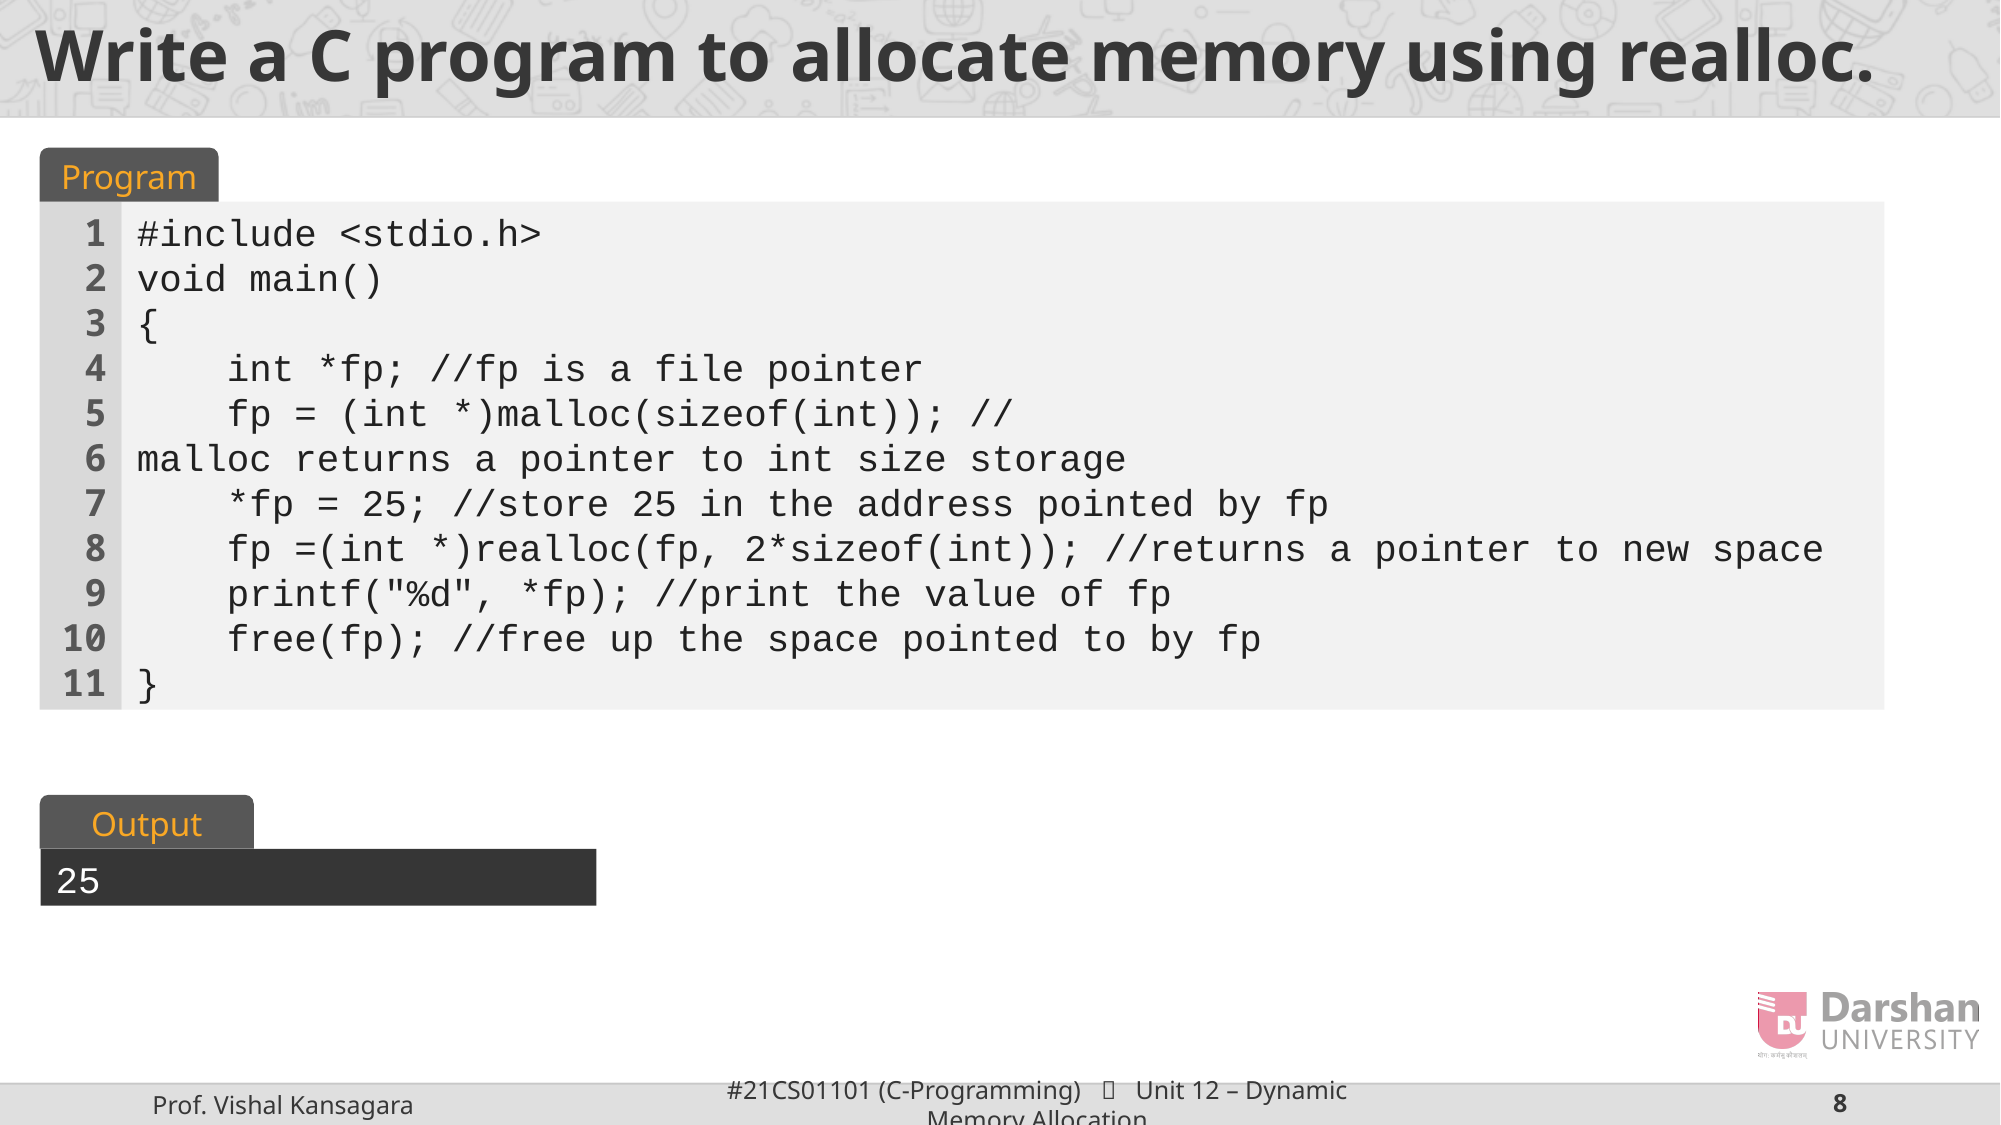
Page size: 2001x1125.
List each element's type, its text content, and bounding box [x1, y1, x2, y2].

text_box #include <stdio.h> void main() { int *fp; //fp is a file pointer fp = (int *)malloc(sizeof(int)); //malloc returns a pointer to int size storage *fp = 25; //store 25 in the address pointed by fp fp =(int *)realloc(fp, 2*sizeof(int)); //returns a pointer to new space printf("%d", *fp); //print the value of fp free(fp); //free up the space pointed to by fp } [122, 201, 1885, 710]
title Write a C program to allocate memory using realloc. [0, 0, 2000, 117]
text_box 25 [40, 848, 597, 906]
text_box Output [39, 794, 254, 849]
text_box 1 2 3 4 5 6 7 8 9 10 11 [39, 202, 122, 710]
text_box Program [39, 147, 219, 202]
